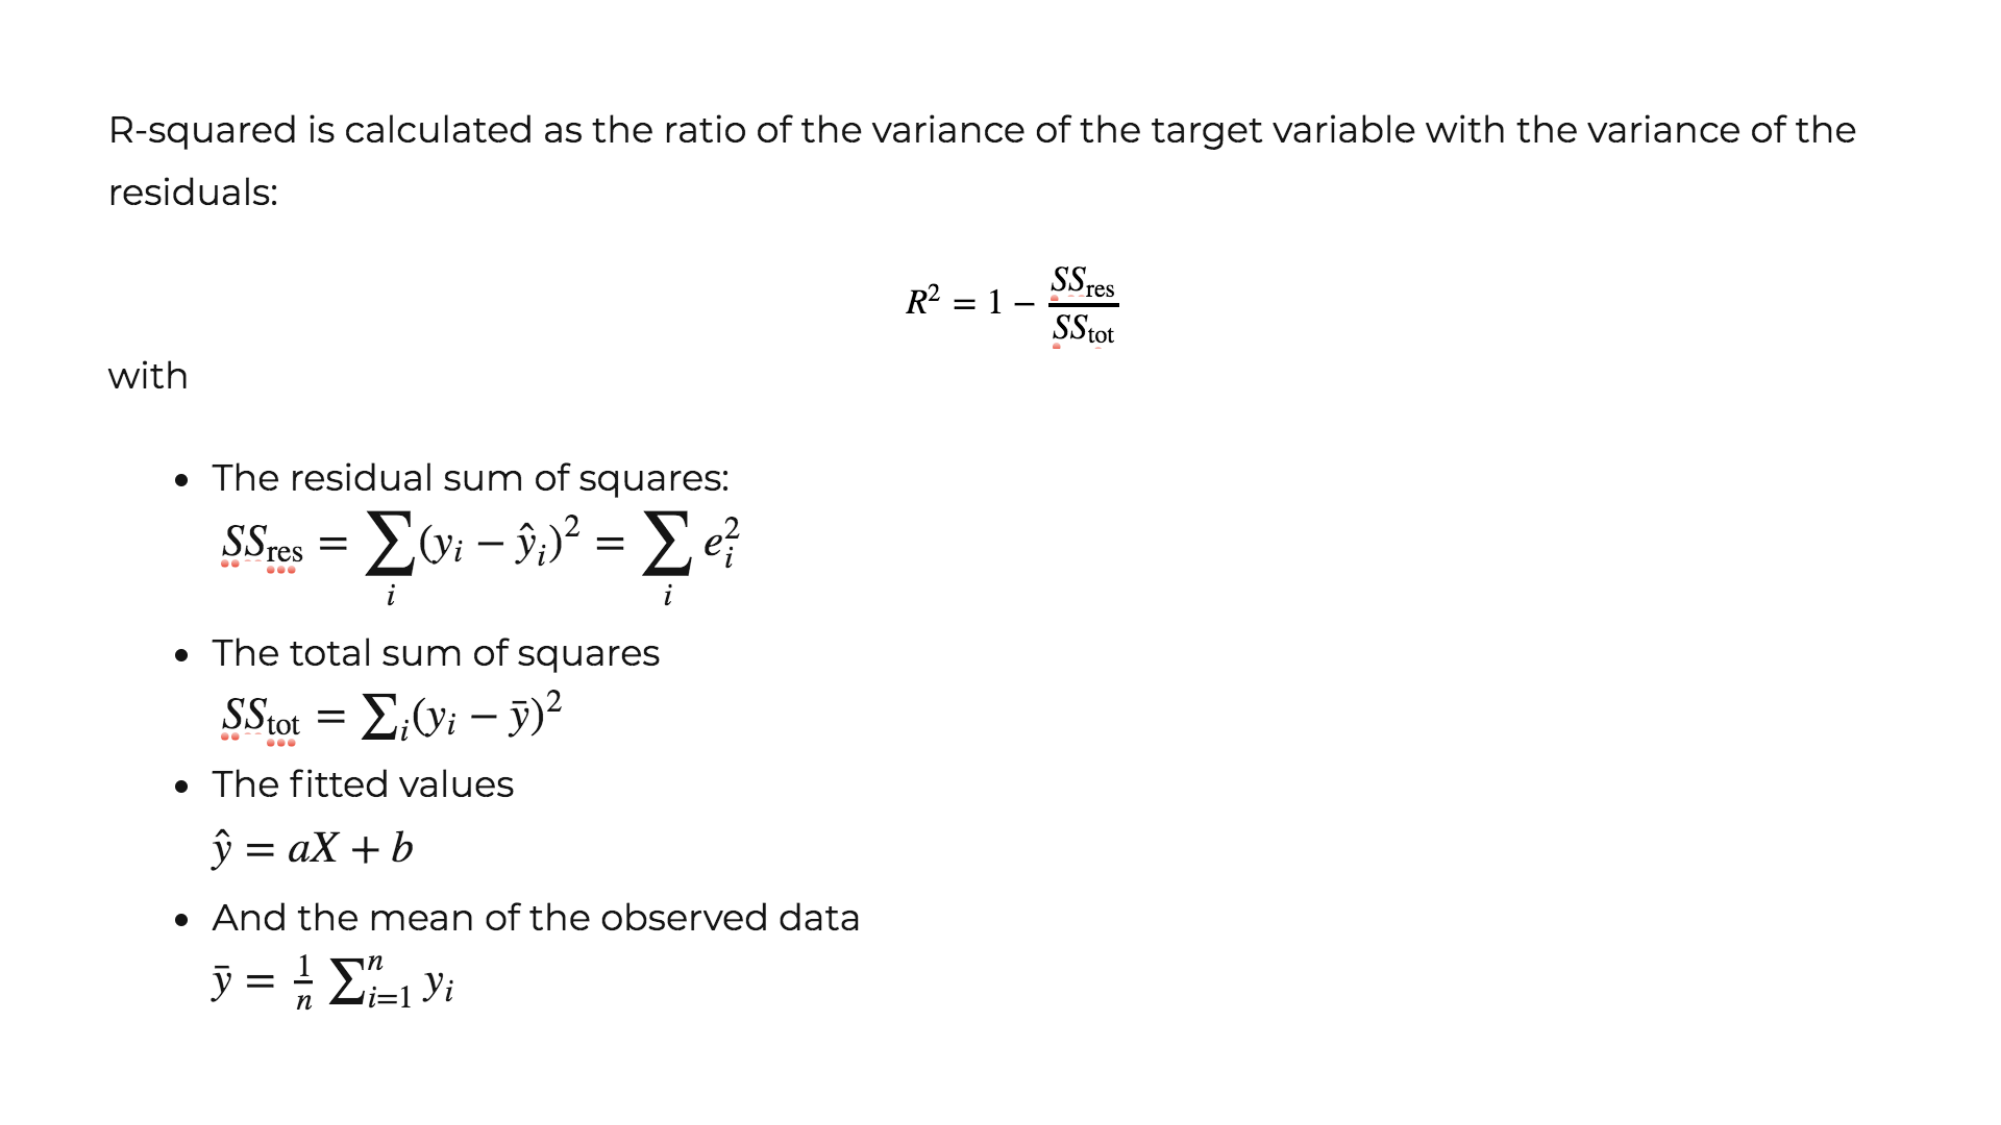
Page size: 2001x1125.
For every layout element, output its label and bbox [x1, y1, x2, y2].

picture [98, 105, 1902, 1020]
